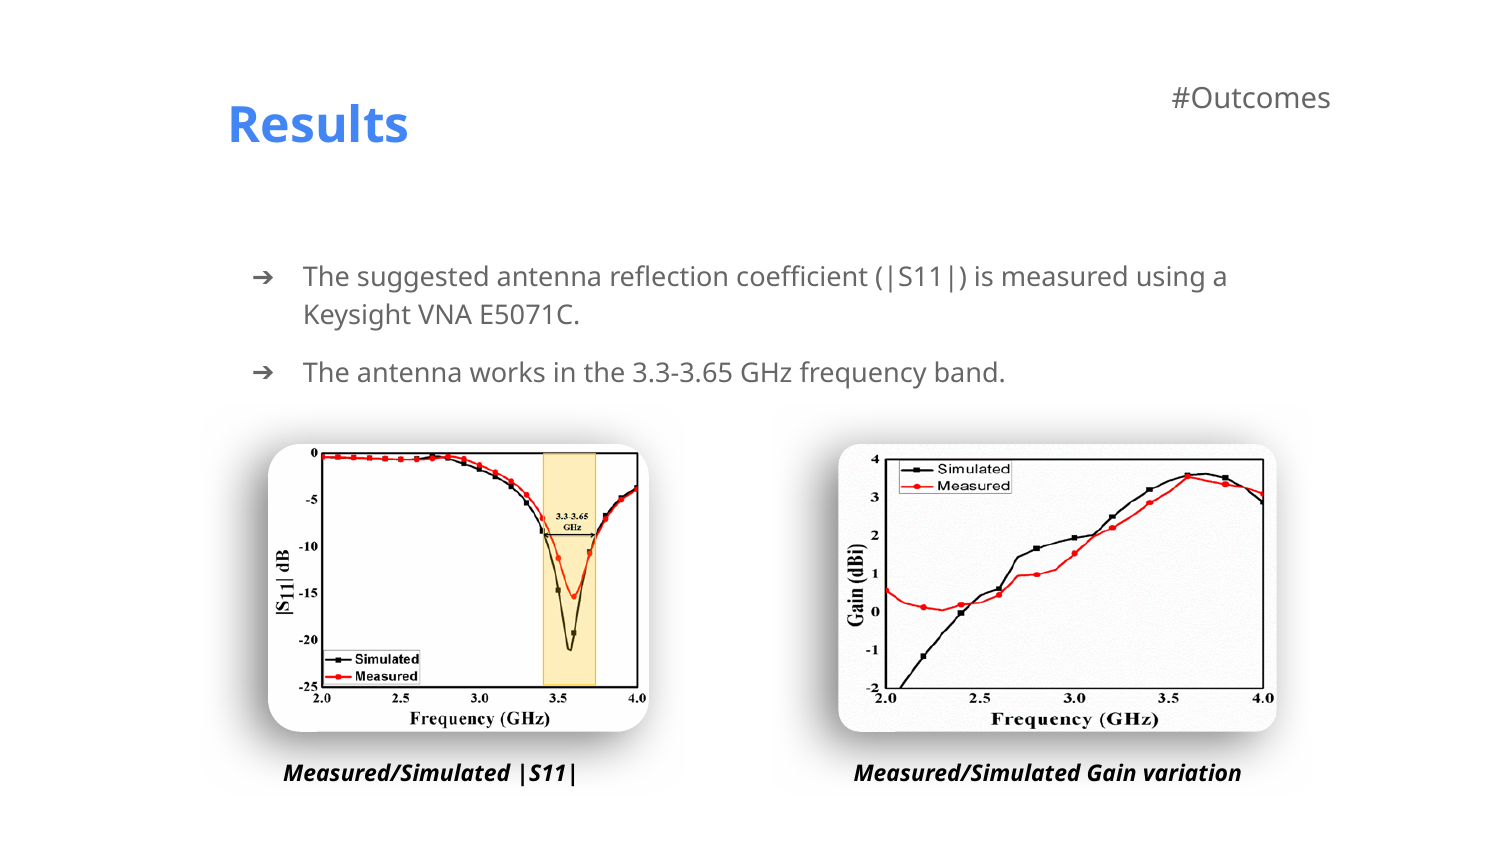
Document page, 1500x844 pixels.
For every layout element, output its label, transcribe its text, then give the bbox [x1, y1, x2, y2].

picture [267, 443, 650, 732]
text_box #Outcomes [1156, 64, 1463, 130]
picture [838, 443, 1277, 732]
text_box The suggested antenna reflection coefficient (|S11|) is measured using a Keysight VNA E5071C. The antenna works in the 3.3-3.65 GHz frequency band. [212, 240, 1316, 403]
text_box Measured/Simulated Gain variation [838, 744, 1329, 800]
text_box Measured/Simulated |S11| [268, 744, 758, 800]
text_box Results [212, 77, 1368, 227]
